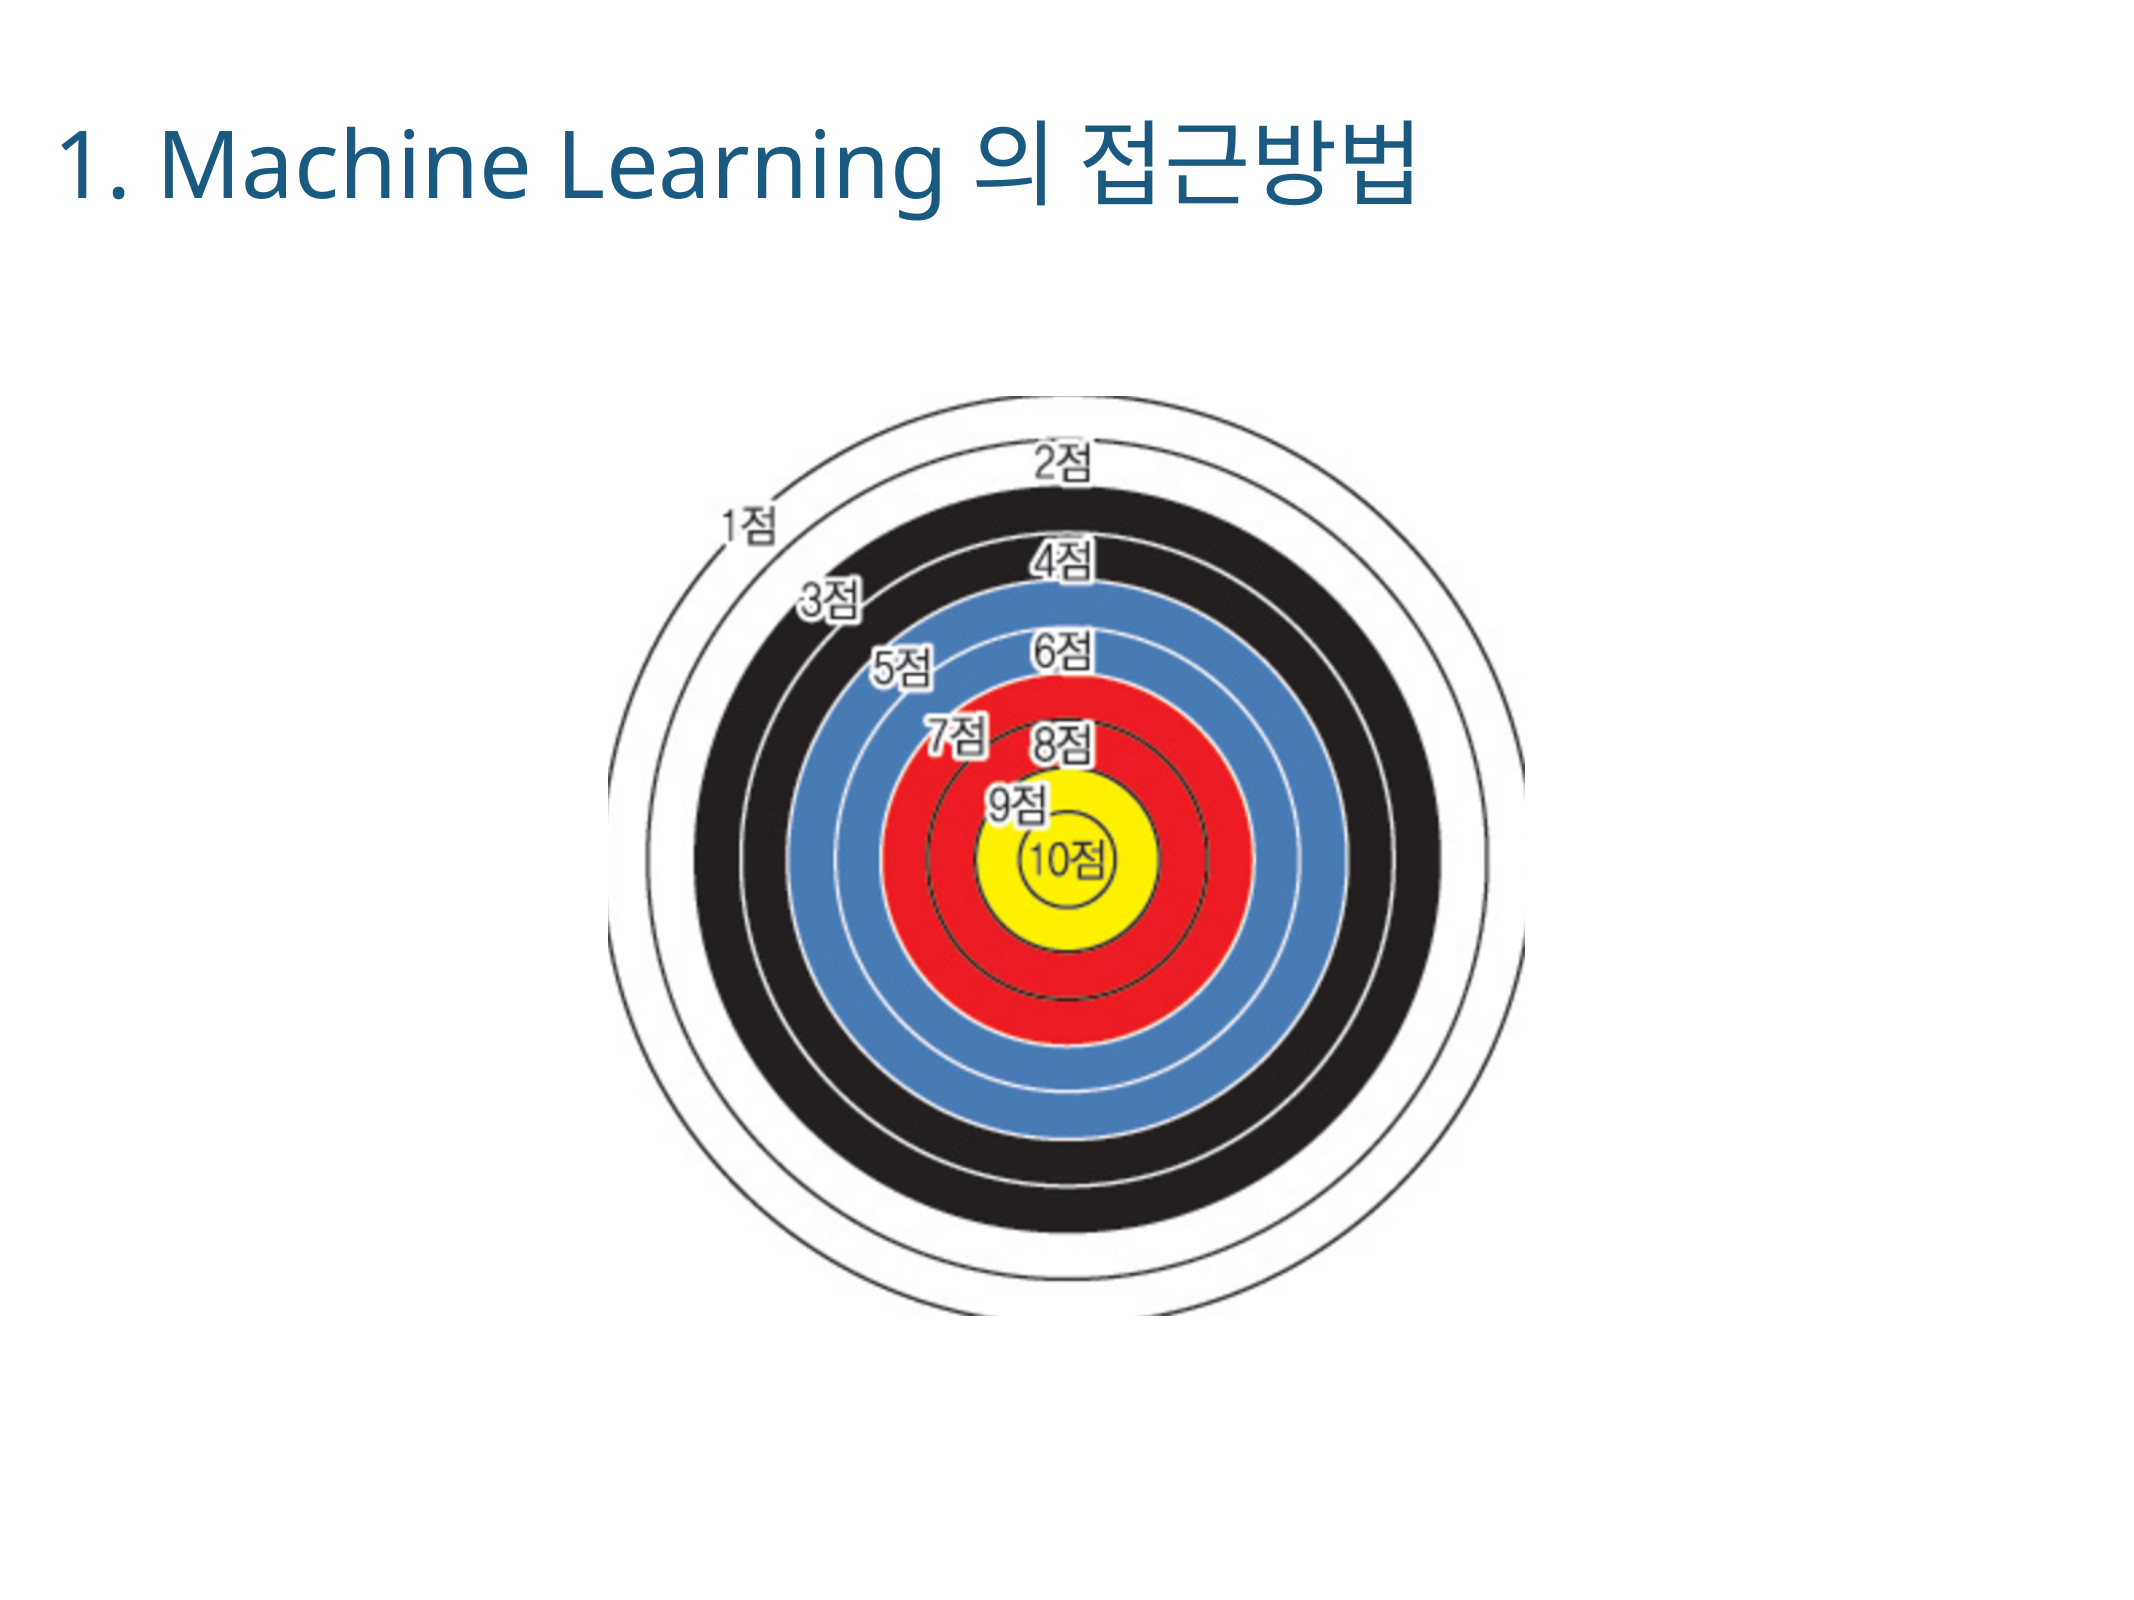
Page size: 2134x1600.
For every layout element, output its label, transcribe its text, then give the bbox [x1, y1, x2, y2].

text_box 1. Machine Learning의 접근방법 [45, 96, 1432, 226]
picture [608, 396, 1525, 1316]
